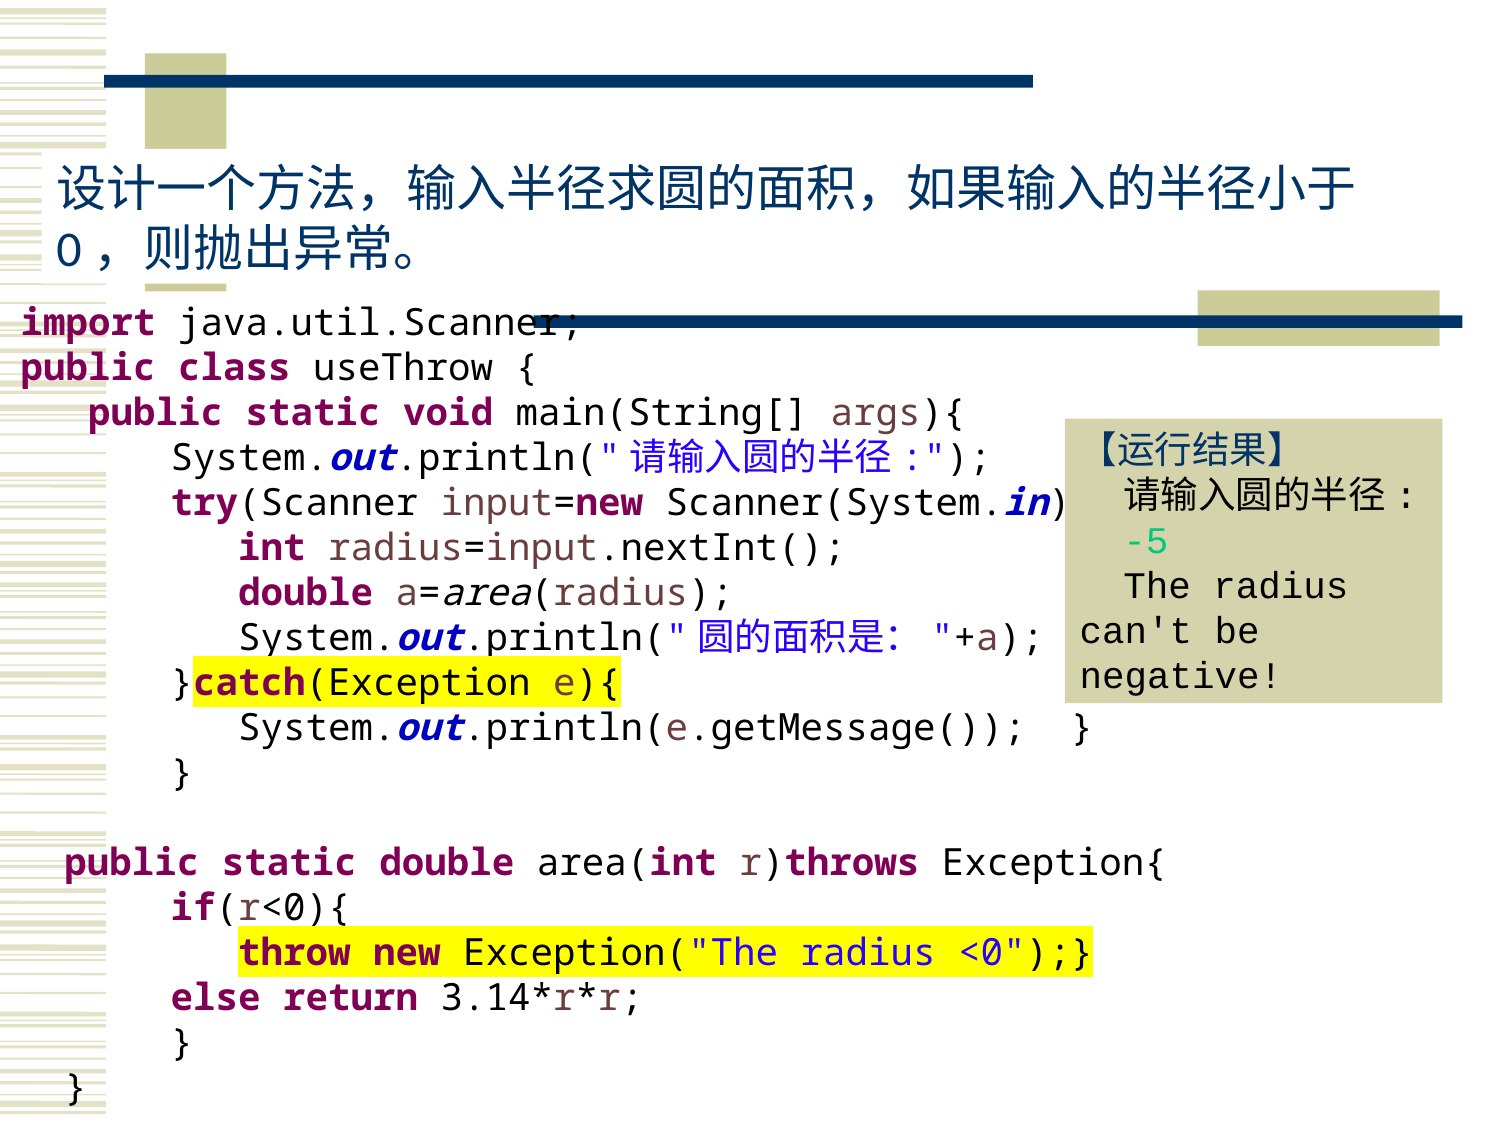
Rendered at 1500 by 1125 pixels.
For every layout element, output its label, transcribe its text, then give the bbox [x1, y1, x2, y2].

text_box import java.util.Scanner; public class useThrow { public static void main(String[] args){ System.out.println("请输入圆的半径:"); try(Scanner input=new Scanner(System.in)){ int radius=input.nextInt(); double a=area(radius); System.out.println("圆的面积是："+a); }catch(Exception e){ System.out.println(e.getMessage()); } } public static double area(int r)throws Exception{ if(r<0){ throw new Exception("The radius <0");} else return 3.14*r*r; } } [5, 290, 1459, 1116]
text_box 设计一个方法，输入半径求圆的面积，如果输入的半径小于0，则抛出异常。 [41, 148, 1459, 284]
text_box 【运行结果】 请输入圆的半径: -5 The radius can't be negative! [1064, 418, 1443, 704]
